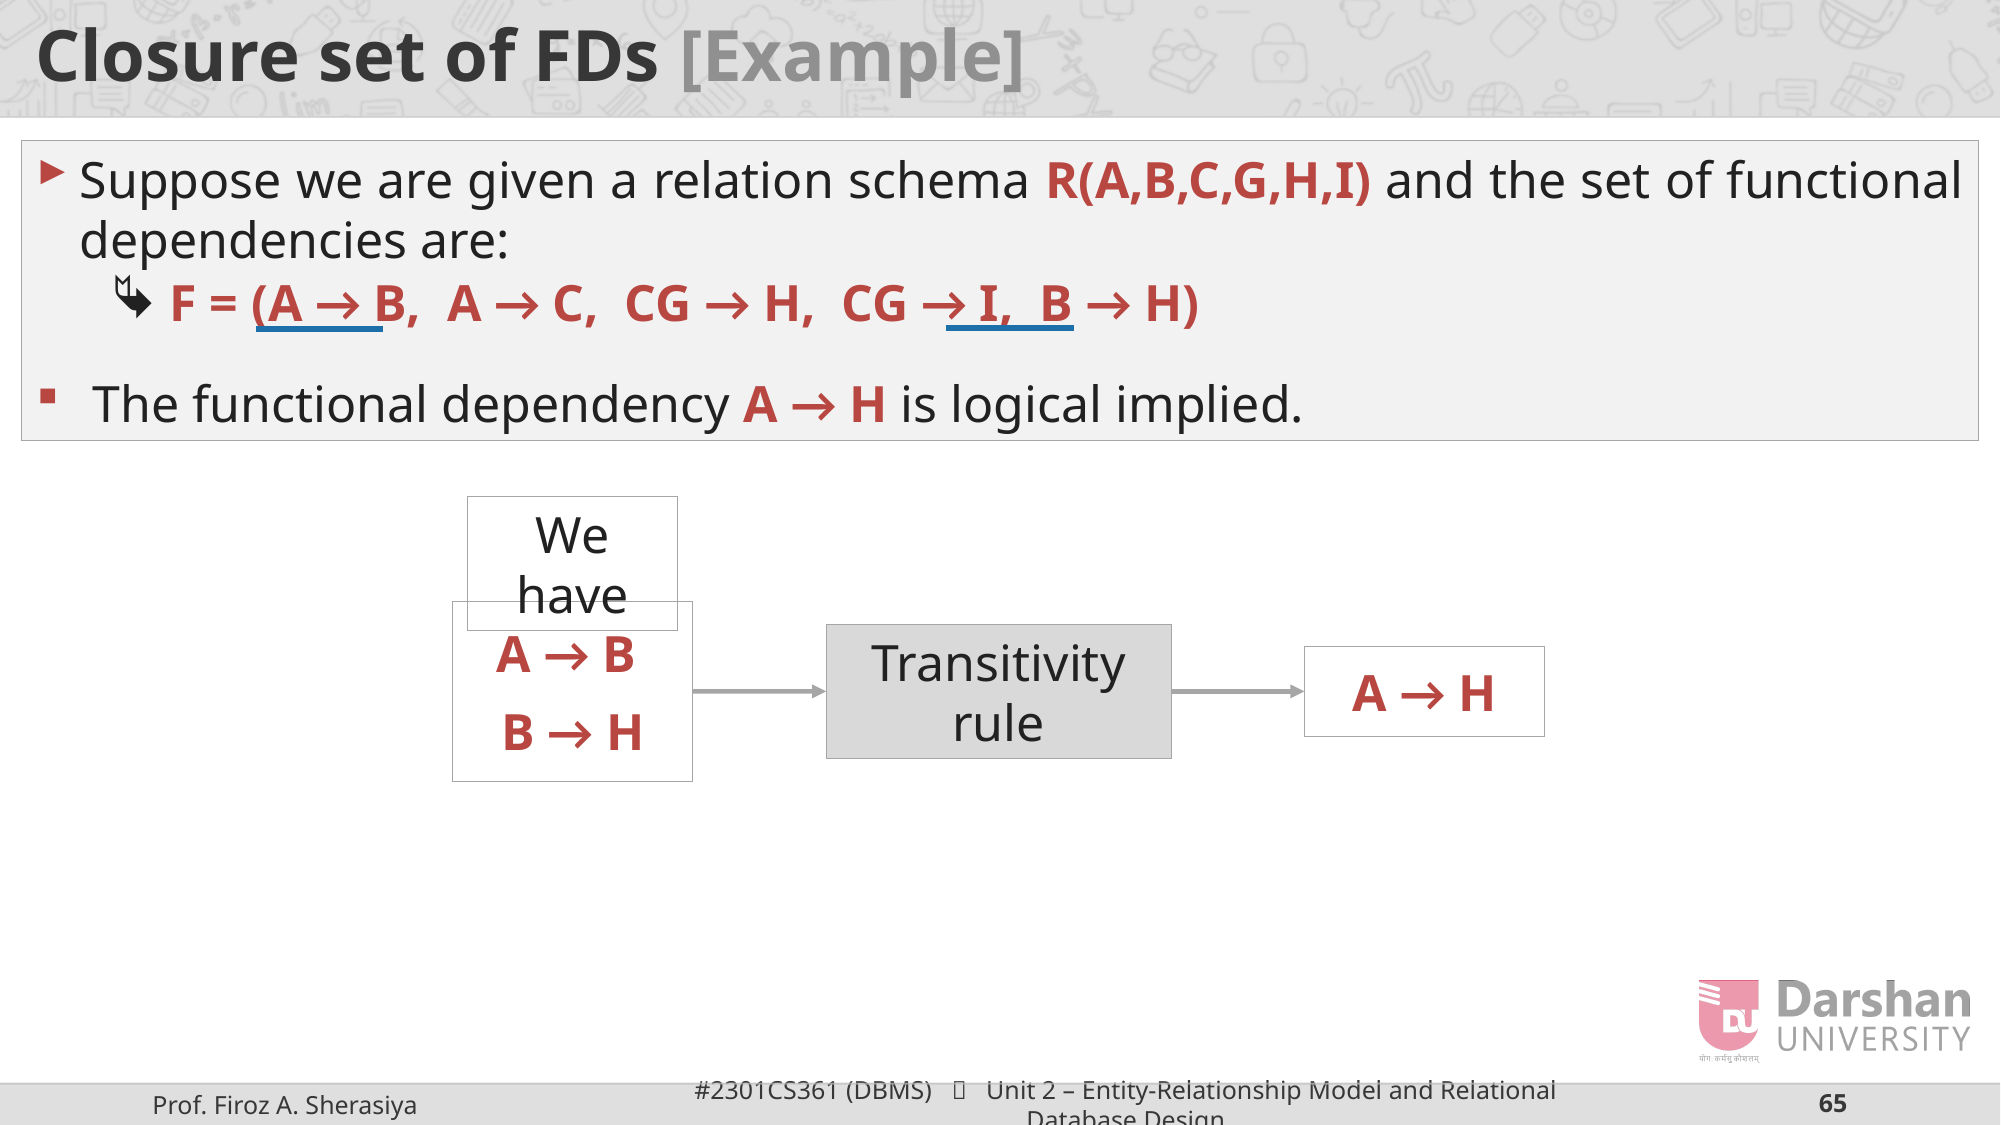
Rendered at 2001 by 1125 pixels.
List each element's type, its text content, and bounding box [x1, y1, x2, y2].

text_box A → B B → H [452, 601, 693, 782]
text_box Transitivity rule [826, 624, 1172, 759]
text_box Suppose we are given a relation schema R(A,B,C,G,H,I) and the set of functional dependencies are: F = (A → B, A → C, CG → H, CG → I, B → H) The functional dependency A → H is logical implied. [21, 140, 1979, 441]
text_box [1699, 980, 1970, 1063]
text_box A → H [1304, 646, 1545, 737]
title Closure set of FDs [Example] [0, 0, 2000, 117]
text_box We have [467, 496, 678, 631]
